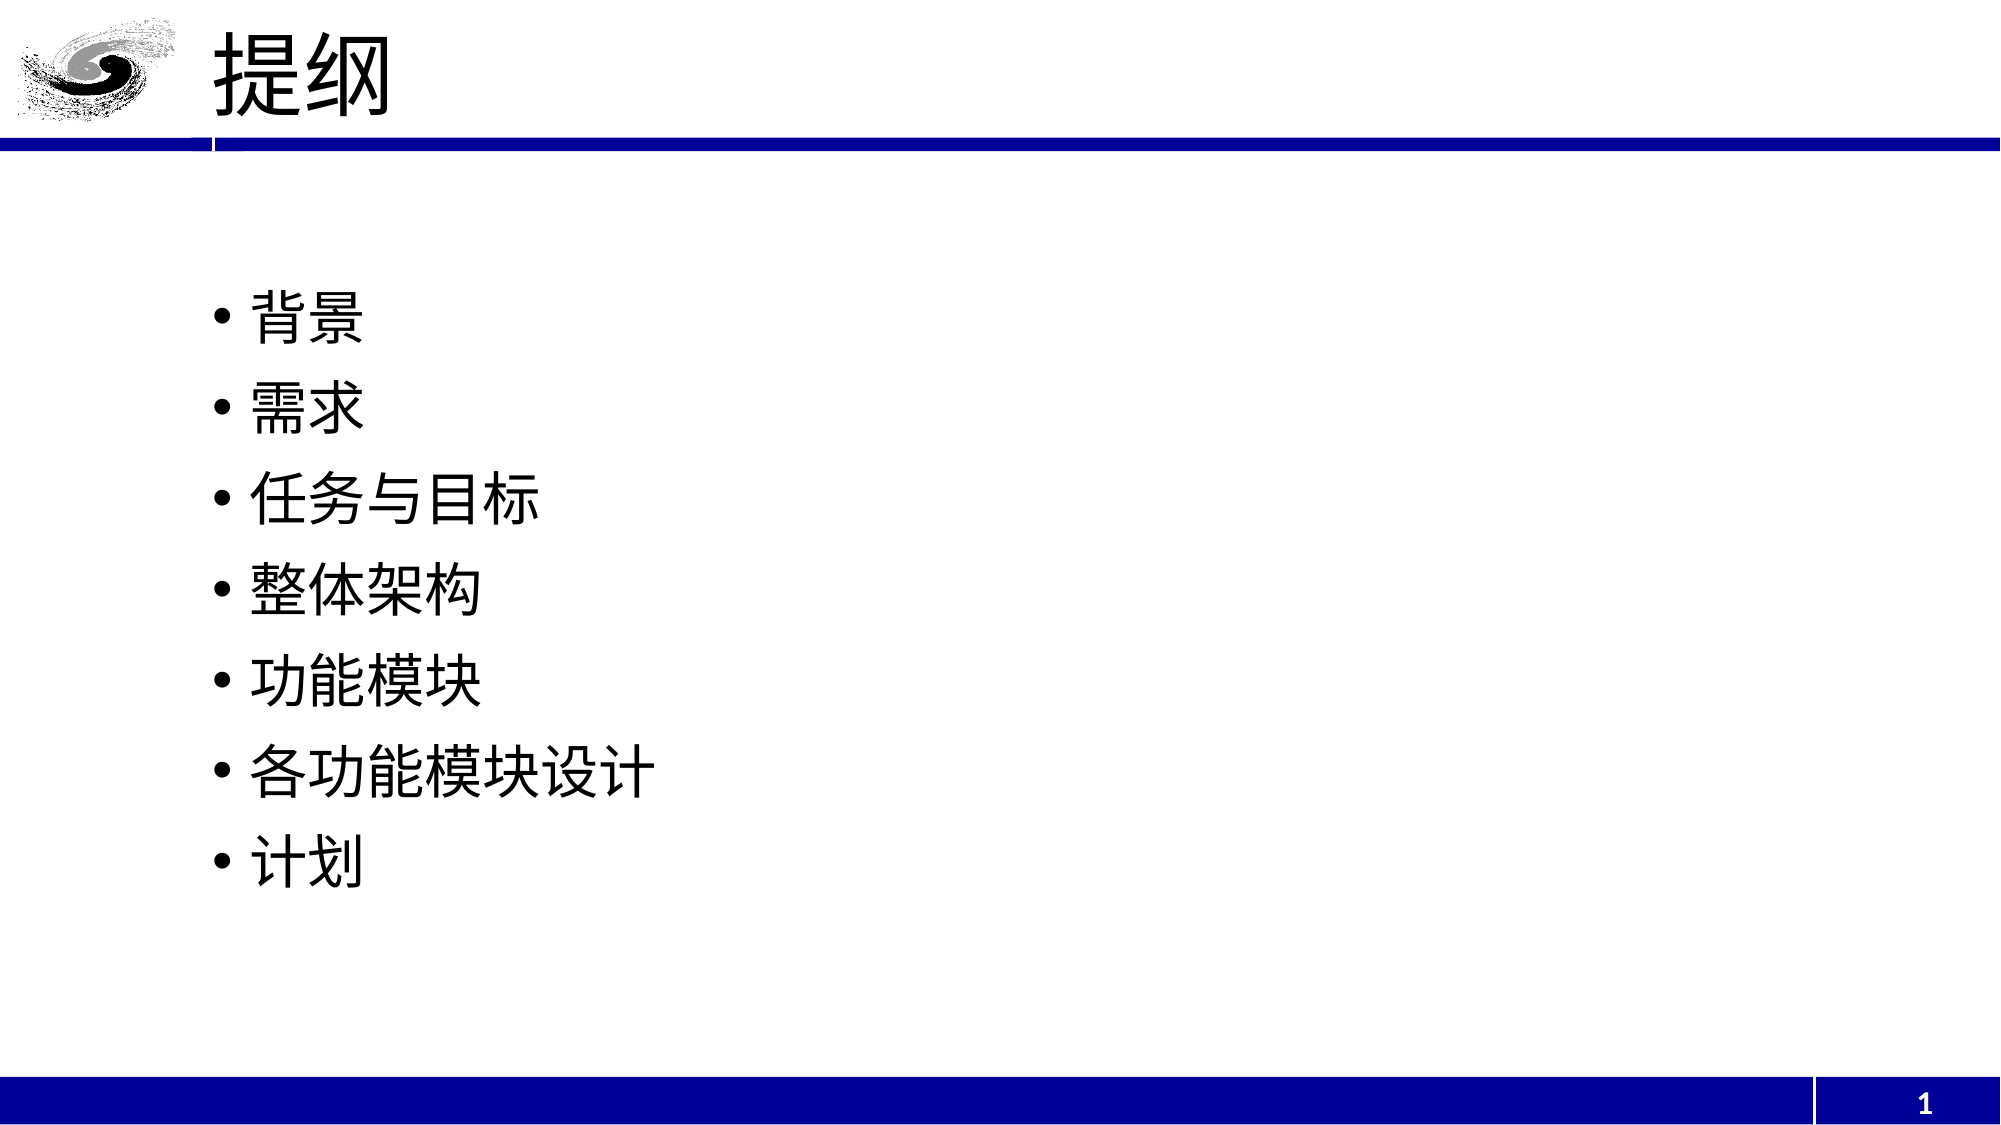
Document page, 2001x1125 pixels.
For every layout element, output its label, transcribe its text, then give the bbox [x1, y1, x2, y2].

title 提纲 [197, 23, 1923, 132]
picture [18, 17, 175, 122]
list 背景 需求 任务与目标 整体架构 功能模块 各功能模块设计 计划 [197, 273, 1923, 987]
